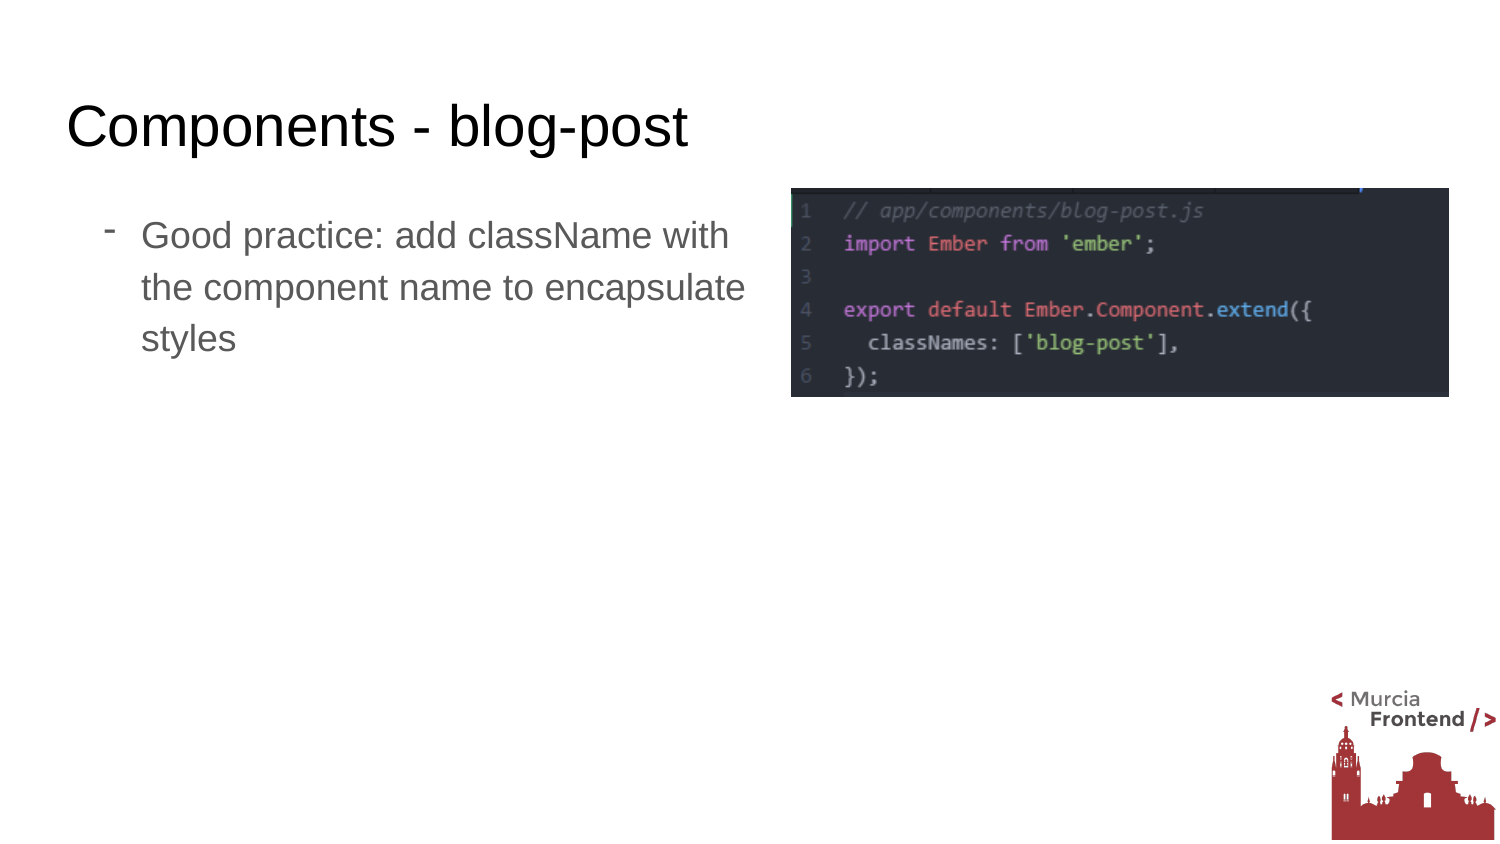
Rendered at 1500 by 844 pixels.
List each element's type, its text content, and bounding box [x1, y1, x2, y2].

list Good practice: add className with the component name to encapsulate styles [51, 189, 770, 750]
picture [790, 188, 1450, 398]
picture [1327, 684, 1500, 844]
title Components - blog-post [51, 72, 1449, 167]
